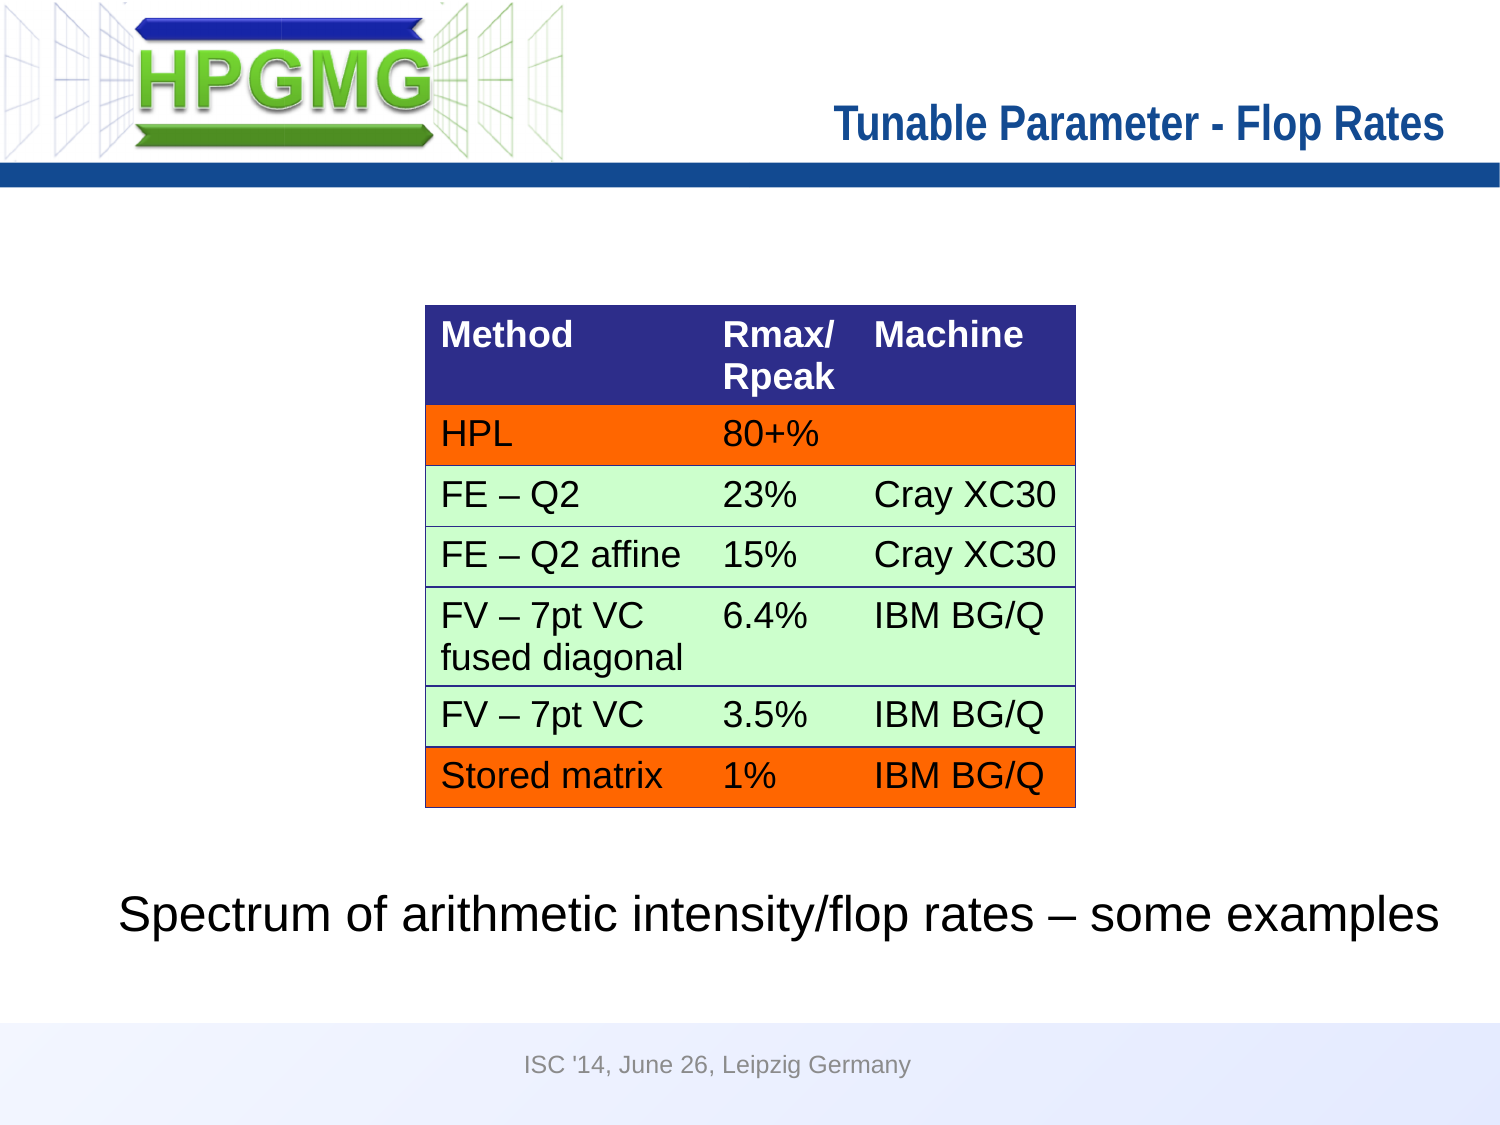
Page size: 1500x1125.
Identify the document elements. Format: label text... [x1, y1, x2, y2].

picture [0, 1, 567, 162]
table_cell HPL [426, 405, 708, 465]
table_cell 1% [708, 748, 859, 807]
table_cell 80+% [708, 405, 859, 465]
table_cell FE – Q2 [426, 466, 708, 526]
title Tunable Parameter - Flop Rates [575, 24, 1461, 159]
table_cell 3.5% [708, 687, 859, 746]
table_cell Cray XC30 [859, 527, 1075, 586]
table_cell FE – Q2 affine [426, 527, 708, 586]
table_cell IBM BG/Q [859, 748, 1075, 807]
table_header Rmax/Rpeak [708, 306, 859, 404]
table_cell FV – 7pt VC [426, 687, 708, 746]
table_cell 6.4% [708, 588, 859, 685]
table_cell IBM BG/Q [859, 687, 1075, 746]
footer ISC '14, June 26, Leipzig Germany [426, 1039, 1010, 1088]
table_cell Cray XC30 [859, 466, 1075, 526]
table_cell Stored matrix [426, 748, 708, 807]
text_box Spectrum of arithmetic intensity/flop rates – some examples [103, 873, 1457, 949]
table_cell 23% [708, 466, 859, 526]
table_header Method [426, 306, 708, 404]
table_cell [859, 405, 1075, 465]
table_cell FV – 7pt VC fused diagonal [426, 588, 708, 685]
table_cell IBM BG/Q [859, 588, 1075, 685]
table_header Machine [859, 306, 1075, 404]
table_cell 15% [708, 527, 859, 586]
